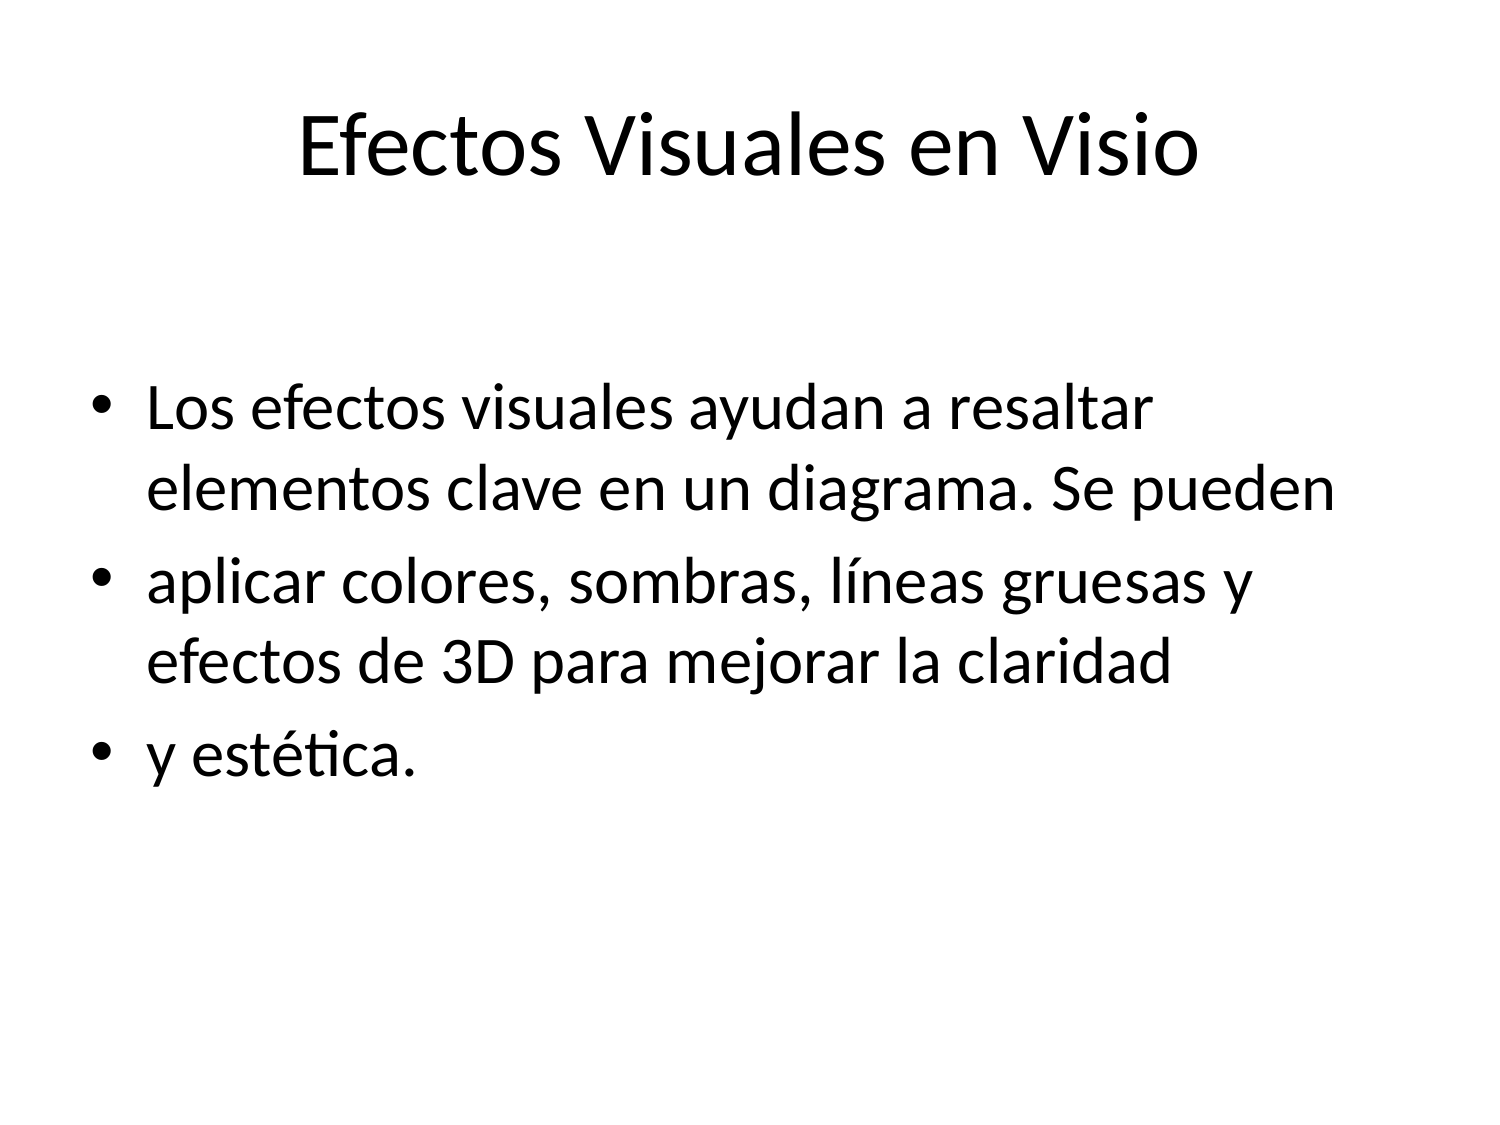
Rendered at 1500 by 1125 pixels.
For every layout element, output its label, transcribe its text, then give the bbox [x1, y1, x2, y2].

title Efectos Visuales en Visio [75, 45, 1425, 233]
list Los efectos visuales ayudan a resaltar elementos clave en un diagrama. Se pueden aplicar colores, sombras, líneas gruesas y efectos de 3D para mejorar la claridad y estética. [75, 262, 1425, 1005]
